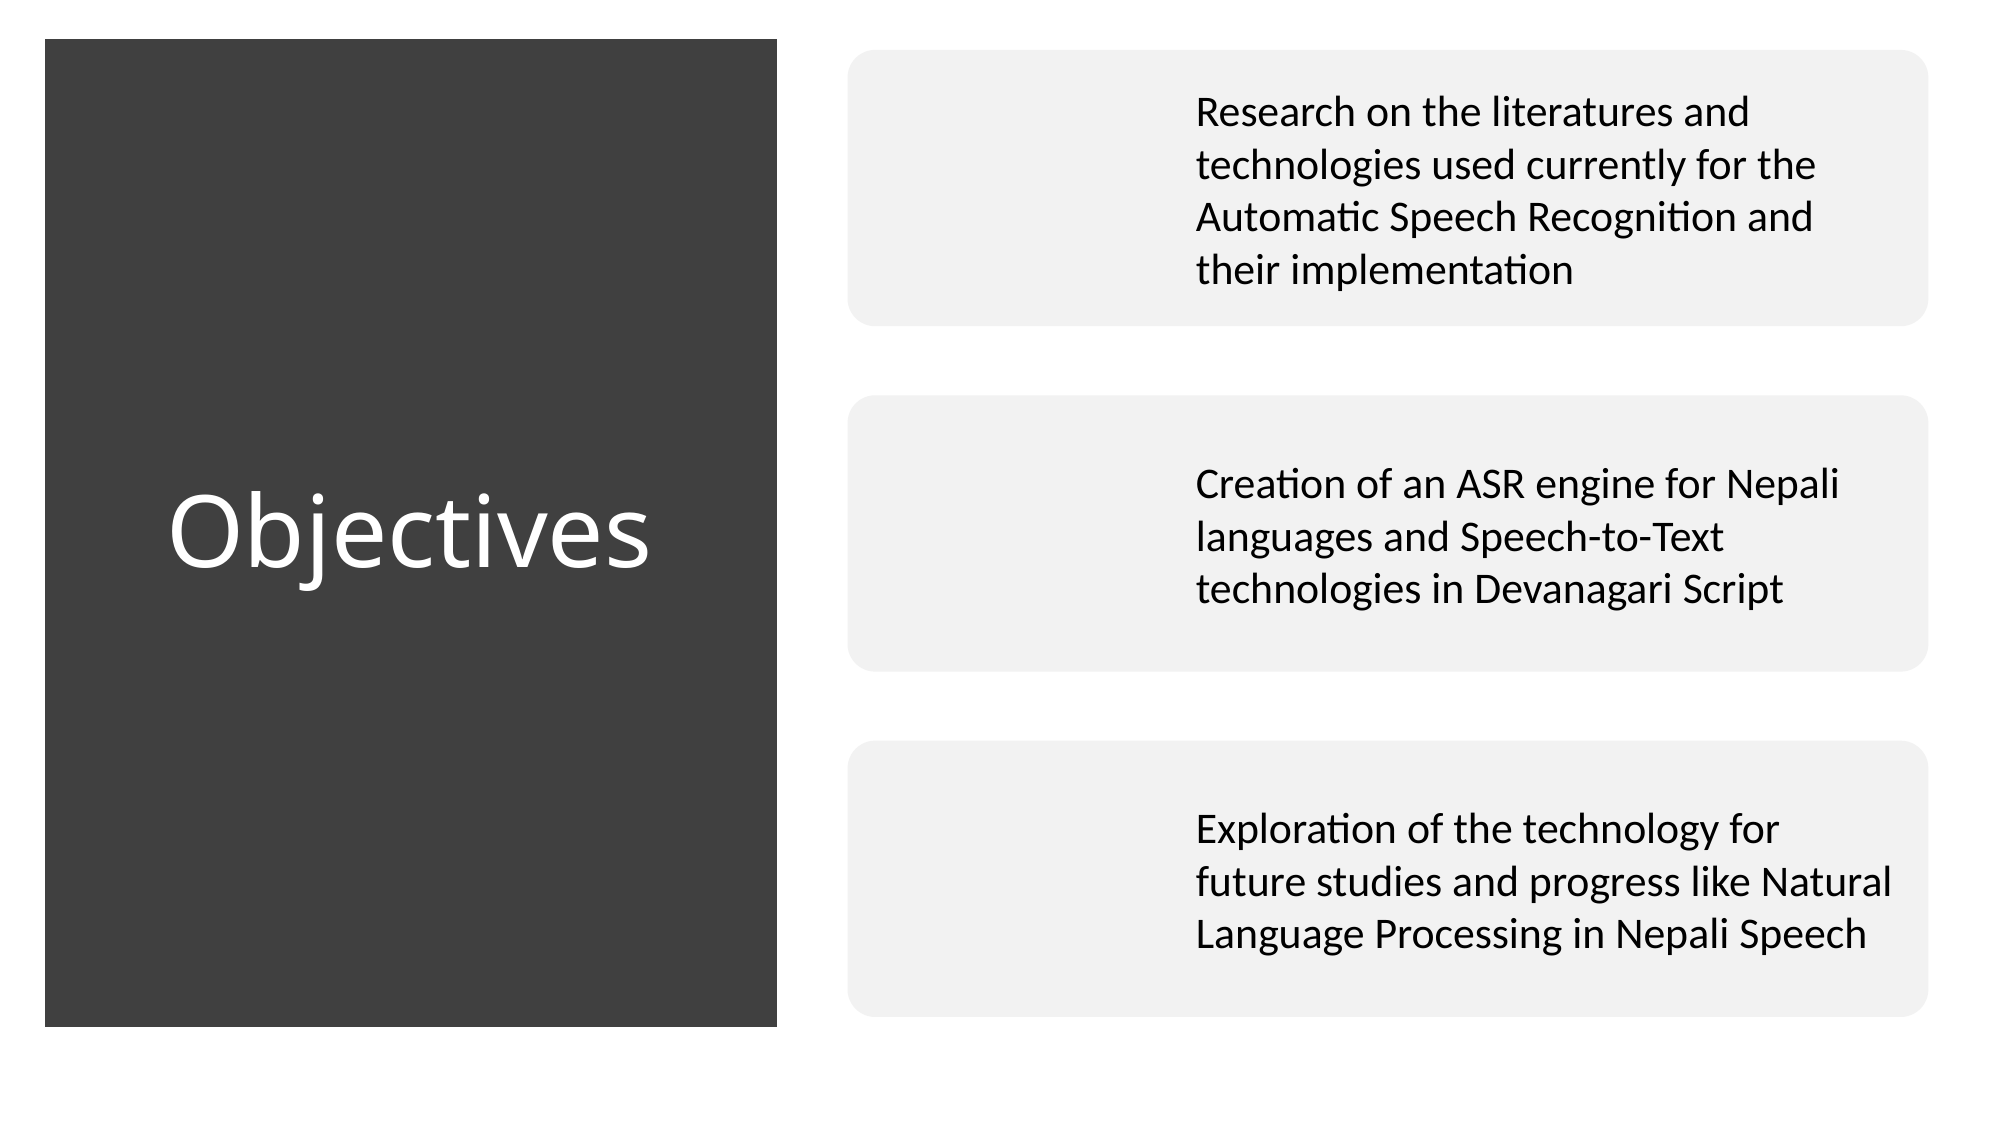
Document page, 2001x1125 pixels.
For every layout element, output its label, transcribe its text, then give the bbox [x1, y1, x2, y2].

title Objectives [97, 104, 722, 967]
text_box [54, 49, 768, 1018]
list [847, 49, 1929, 1018]
